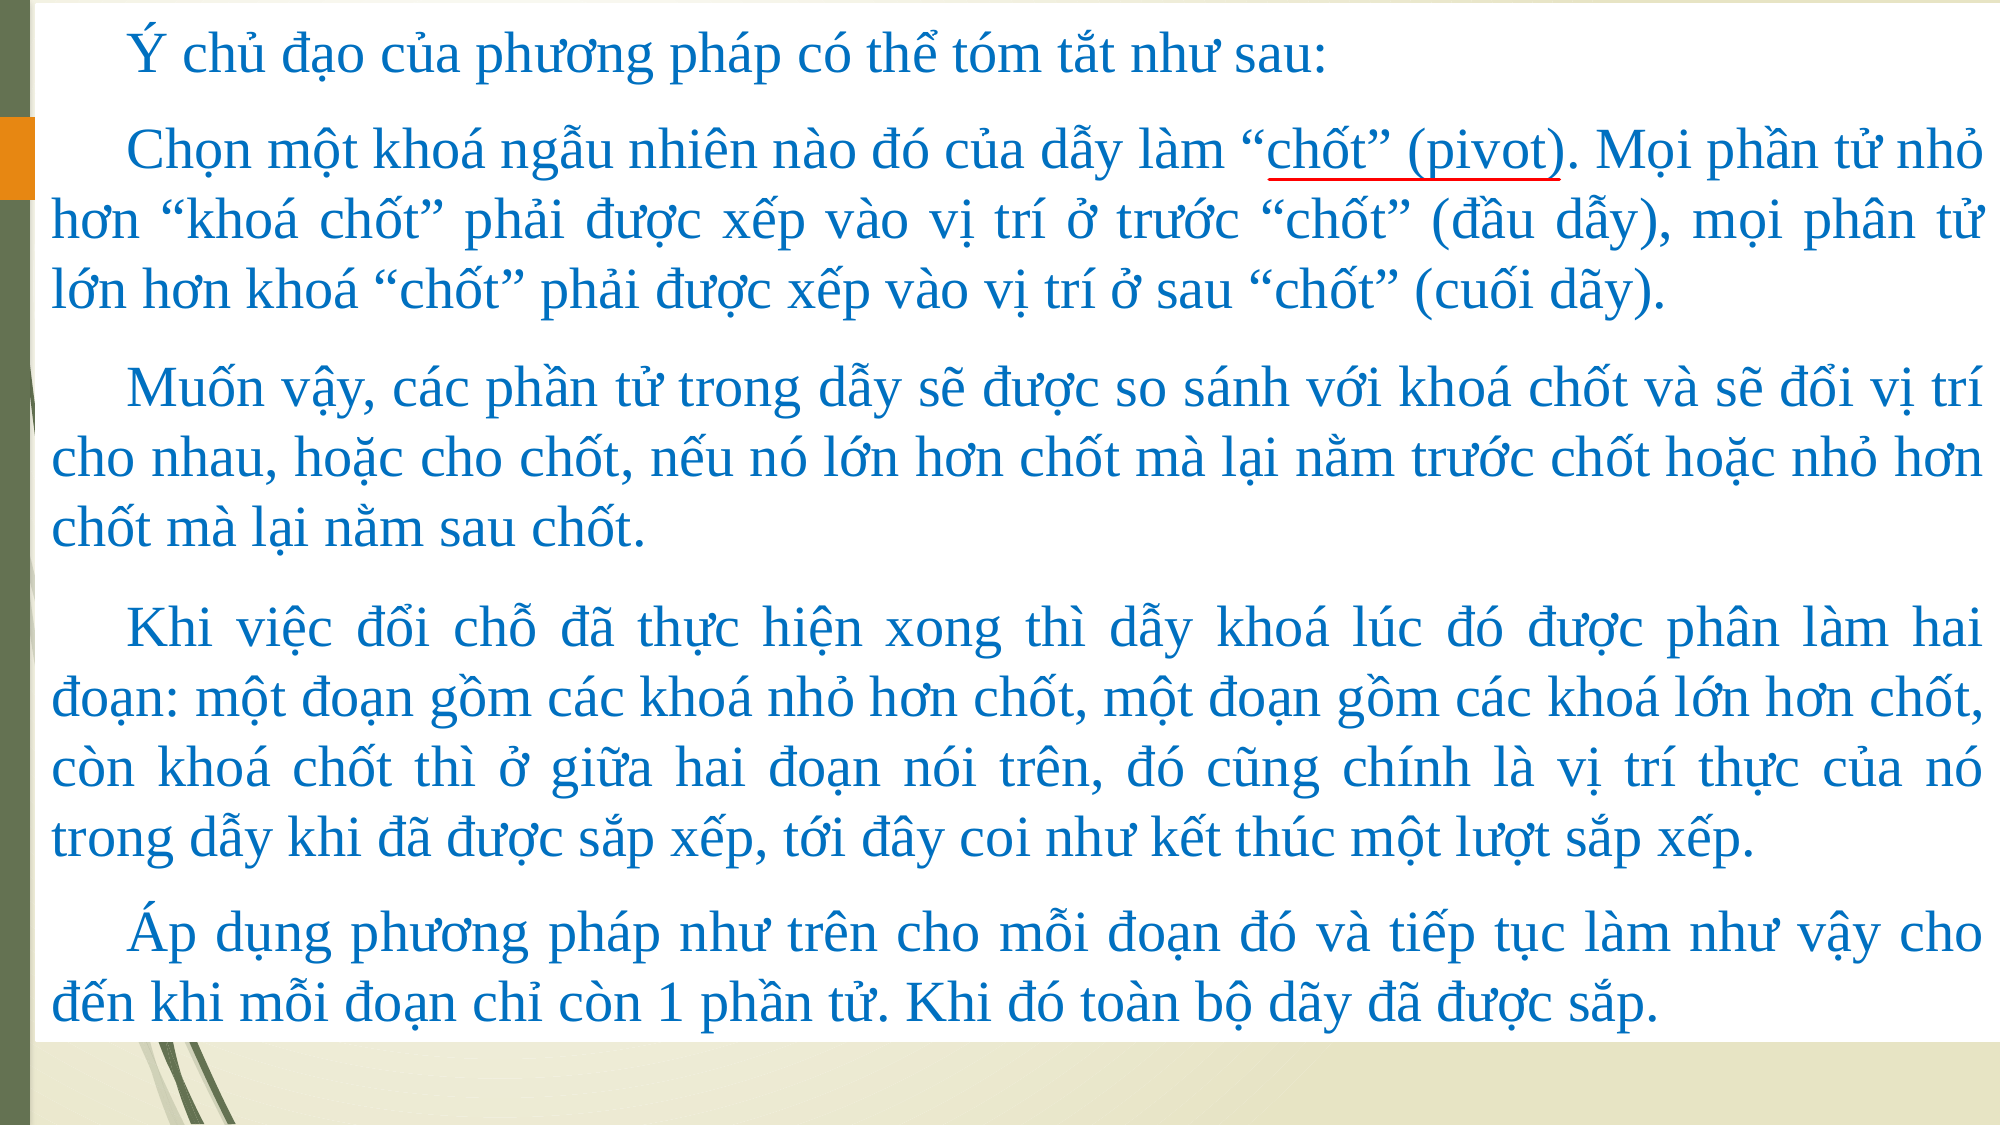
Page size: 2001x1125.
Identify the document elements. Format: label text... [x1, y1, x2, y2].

text_box Chọn một khoá ngẫu nhiên nào đó của dẫy làm “chốt” (pivot). Mọi phần tử nhỏ hơn “khoá chốt” phải được xếp vào vị trí ở trước “chốt” (đầu dẫy), mọi phân tử lớn hơn khoá “chốt” phải được xếp vào vị trí ở sau “chốt” (cuối dãy). [35, 93, 2000, 329]
text_box Ý chủ đạo của phương pháp có thể tóm tắt như sau: [35, 3, 2000, 93]
text_box Khi việc đổi chỗ đã thực hiện xong thì dẫy khoá lúc đó được phân làm hai đoạn: một đoạn gồm các khoá nhỏ hơn chốt, một đoạn gồm các khoá lớn hơn chốt, còn khoá chốt thì ở giữa hai đoạn nói trên, đó cũng chính là vị trí thực của nó trong dẫy khi đã được sắp xếp, tới đây coi như kết thúc một lượt sắp xếp. [35, 571, 2000, 883]
text_box Áp dụng phương pháp như trên cho mỗi đoạn đó và tiếp tục làm như vậy cho đến khi mỗi đoạn chỉ còn 1 phần tử. Khi đó toàn bộ dãy đã được sắp. [35, 883, 2000, 1042]
text_box Muốn vậy, các phần tử trong dẫy sẽ được so sánh với khoá chốt và sẽ đổi vị trí cho nhau, hoặc cho chốt, nếu nó lớn hơn chốt mà lại nằm trước chốt hoặc nhỏ hơn chốt mà lại nằm sau chốt. [35, 329, 2000, 571]
